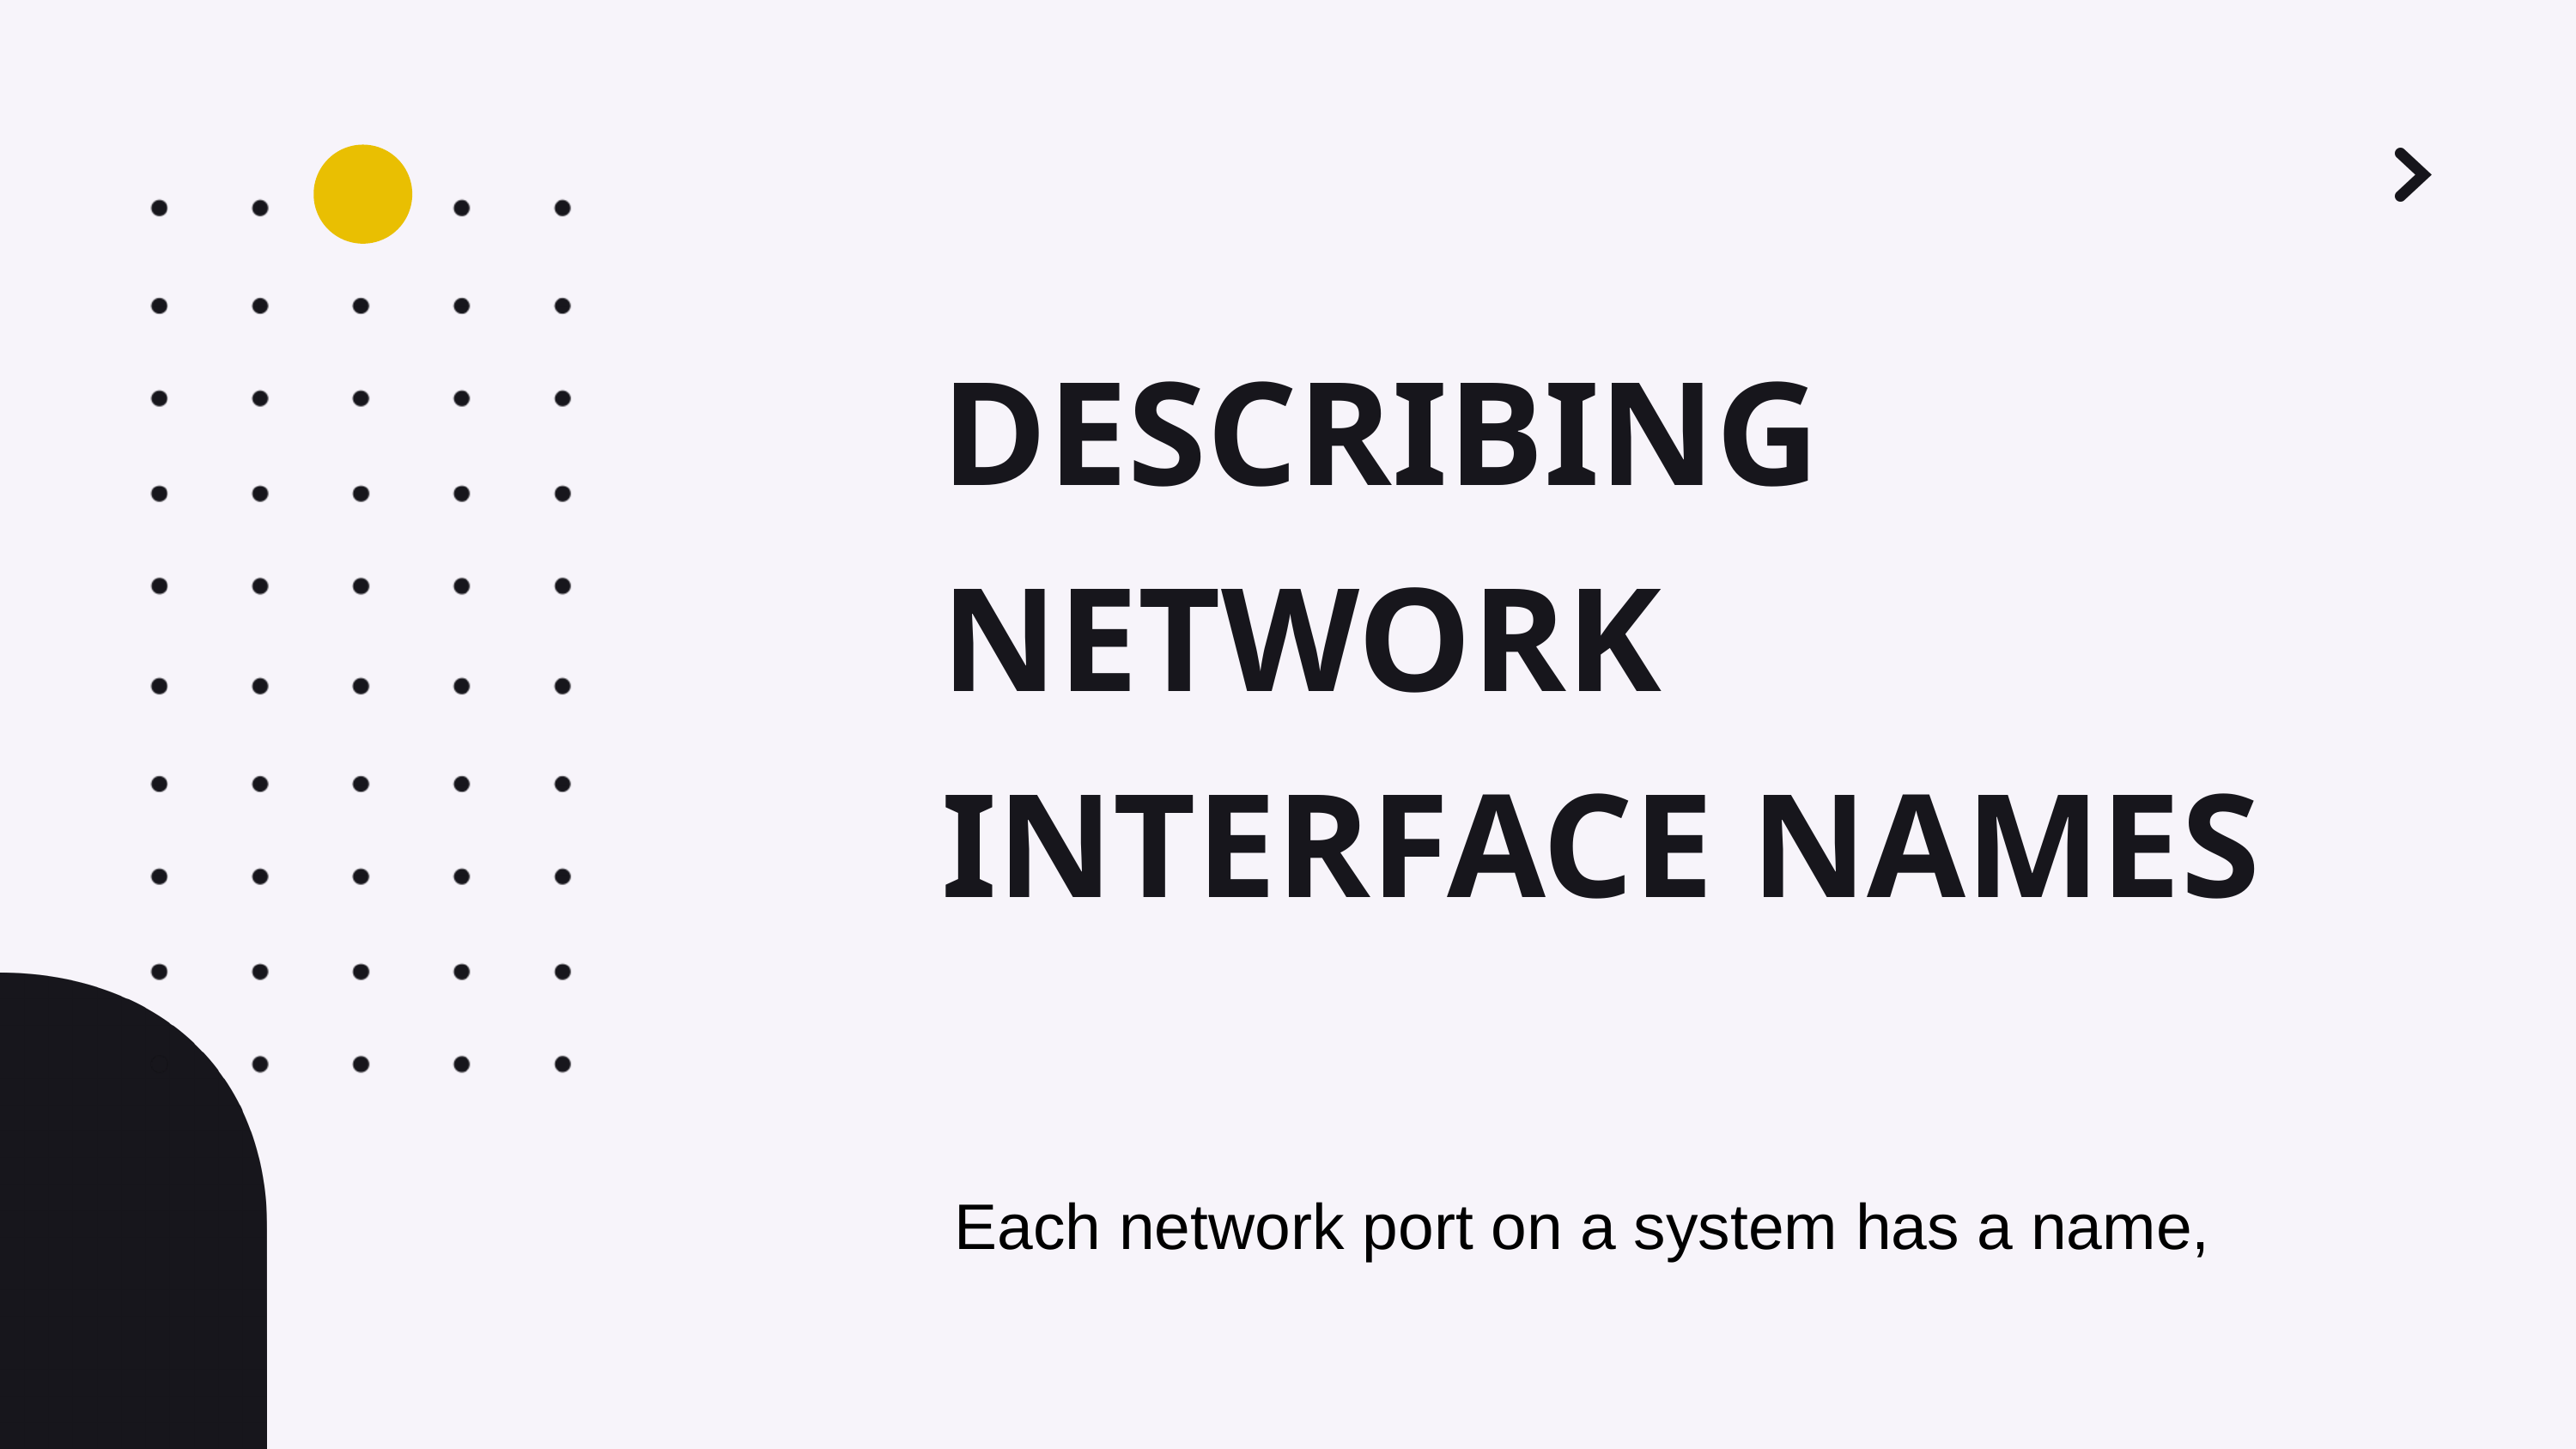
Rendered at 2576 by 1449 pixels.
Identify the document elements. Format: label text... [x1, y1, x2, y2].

picture [2394, 148, 2432, 202]
picture [144, 193, 581, 600]
text_box DESCRIBING NETWORK INTERFACE NAMES [941, 308, 2287, 926]
text_box Each network port on a system has a name, [941, 1179, 2239, 1269]
text_box [313, 144, 413, 192]
picture [0, 671, 581, 1449]
